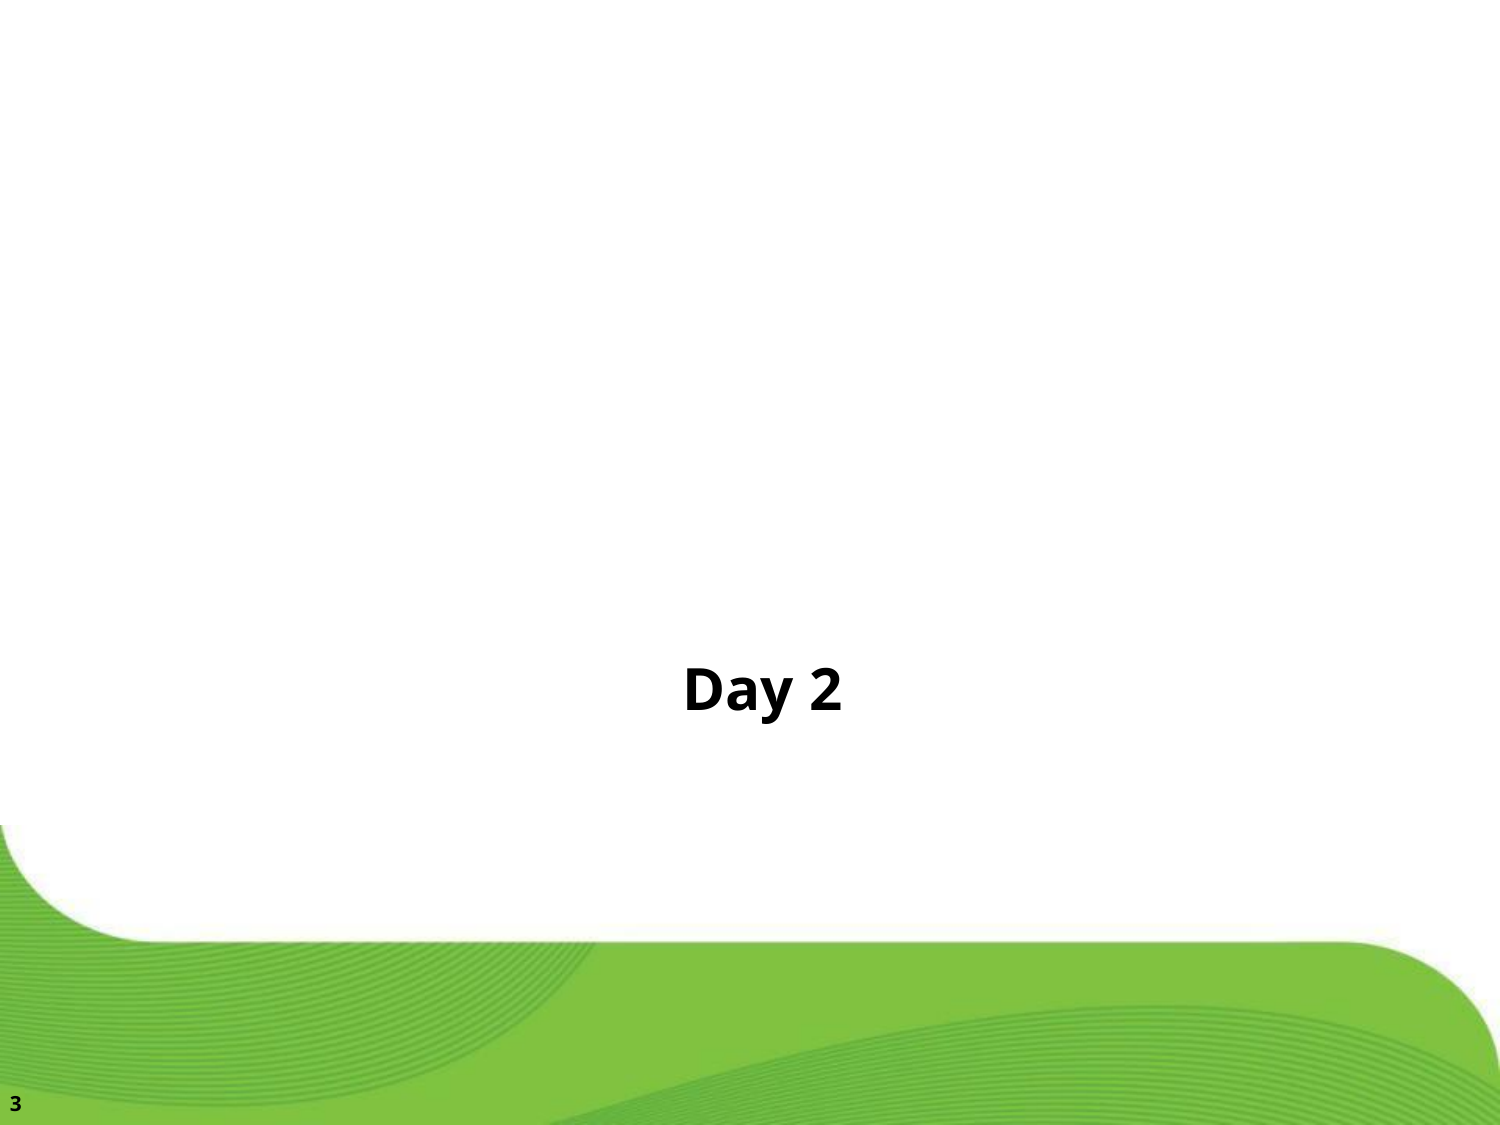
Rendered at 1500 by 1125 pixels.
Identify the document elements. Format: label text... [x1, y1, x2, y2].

picture [0, 825, 1500, 1125]
title Day 2 [125, 575, 1400, 799]
